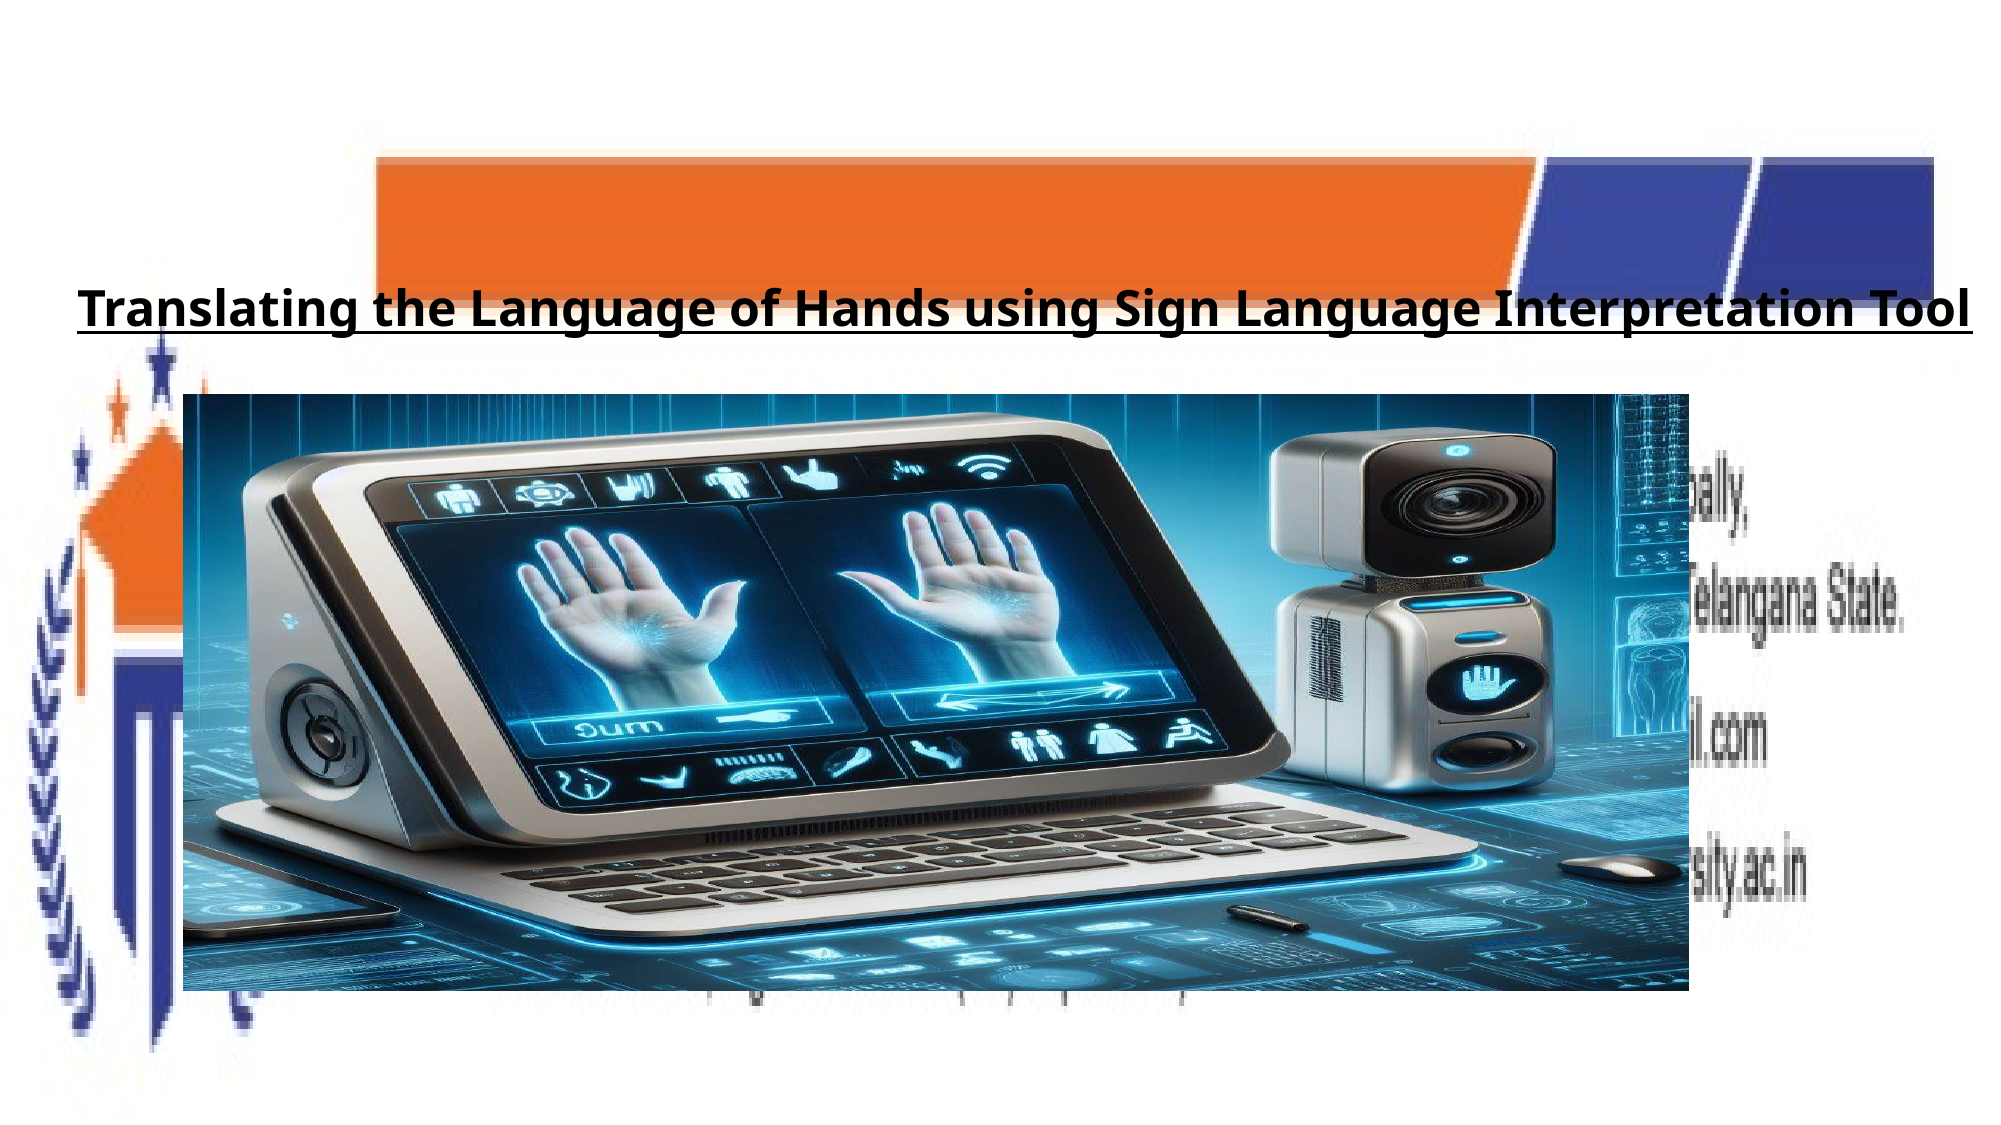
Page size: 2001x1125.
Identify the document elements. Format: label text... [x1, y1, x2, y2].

picture [0, 0, 2001, 1125]
text_box Translating the Language of Hands using Sign Language Interpretation Tool [62, 269, 2000, 345]
